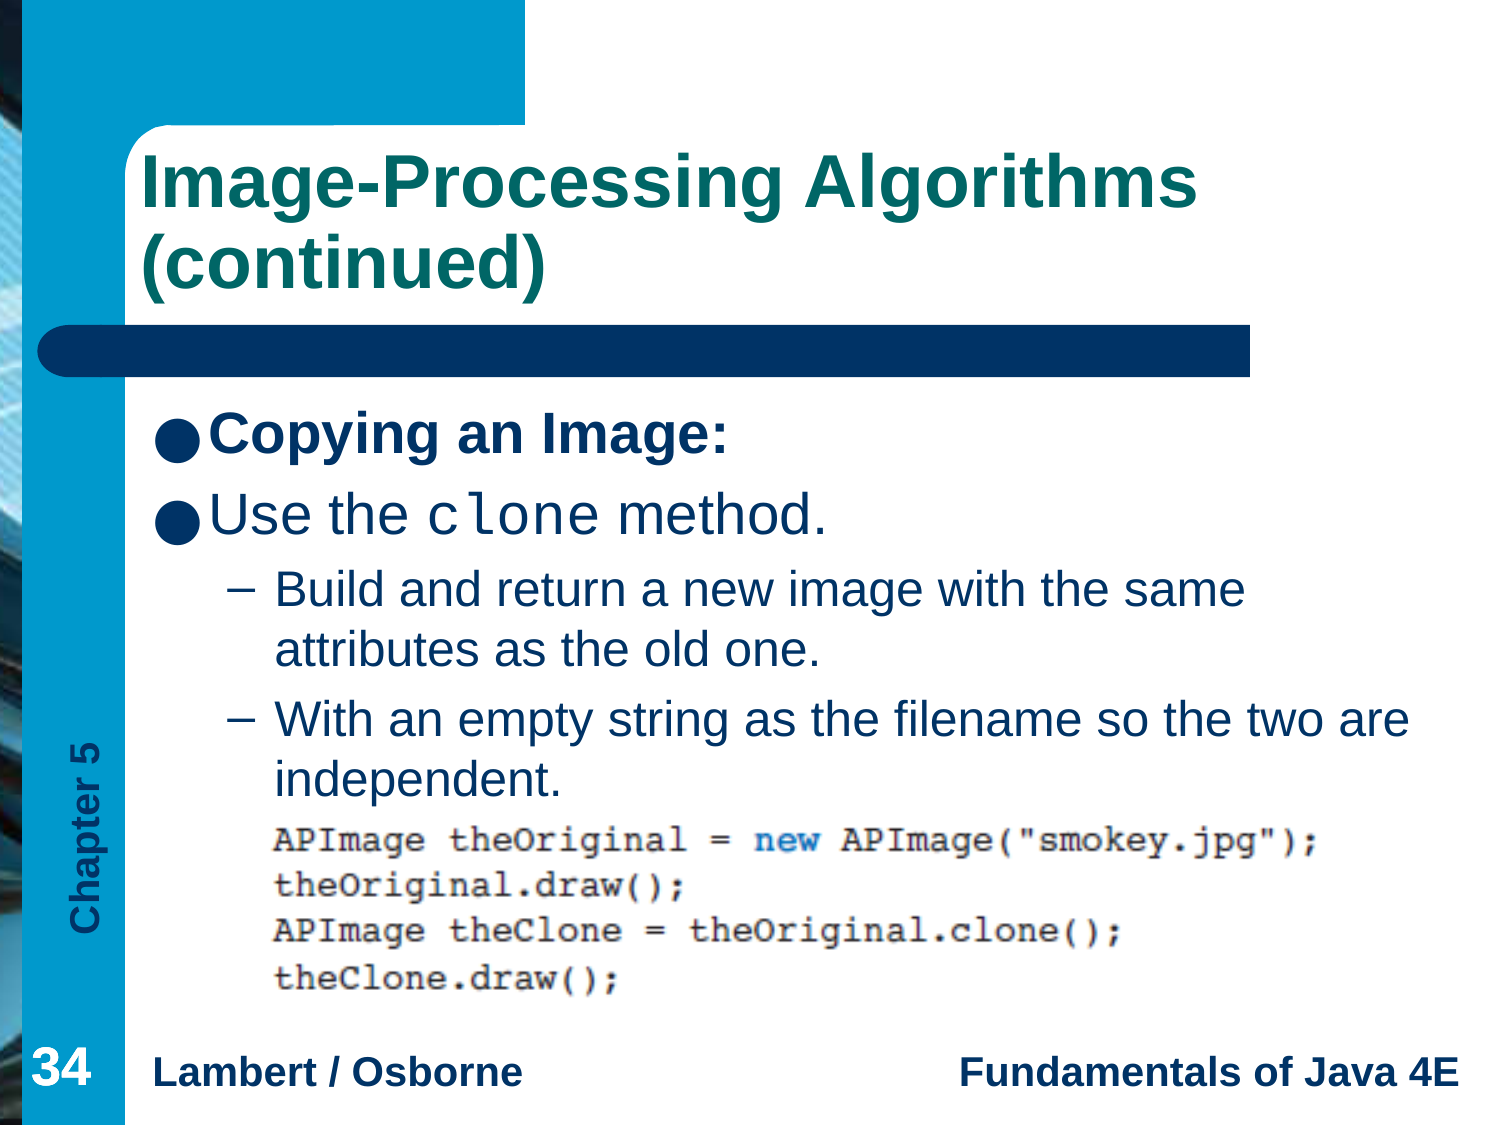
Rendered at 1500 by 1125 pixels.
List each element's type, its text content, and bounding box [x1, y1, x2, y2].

text_box ‹#› [13, 1023, 111, 1105]
title Image-Processing Algorithms (continued) [125, 125, 1425, 313]
picture [0, 0, 21, 1125]
list Copying an Image: Use the clone method. Build and return a new image with the same attributes as the old one. With an empty string as the filename so the two are independent. [137, 387, 1450, 999]
picture [262, 824, 1338, 1001]
